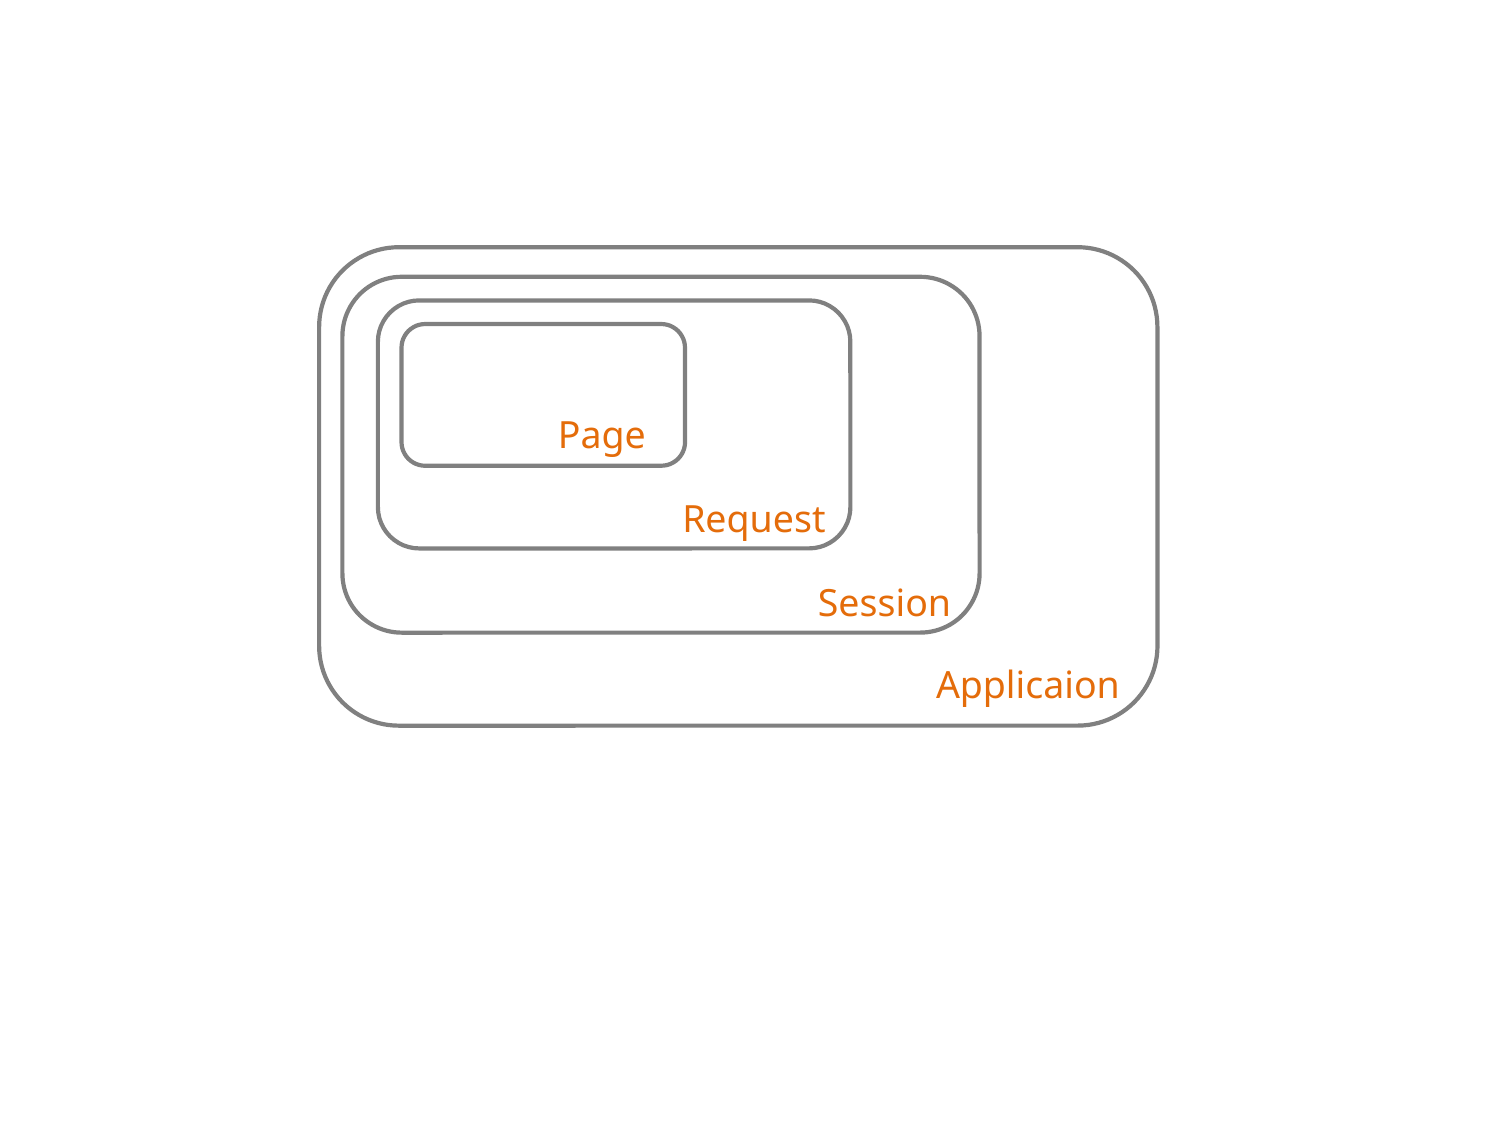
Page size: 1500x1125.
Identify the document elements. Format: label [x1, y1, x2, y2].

text_box [318, 246, 1229, 726]
